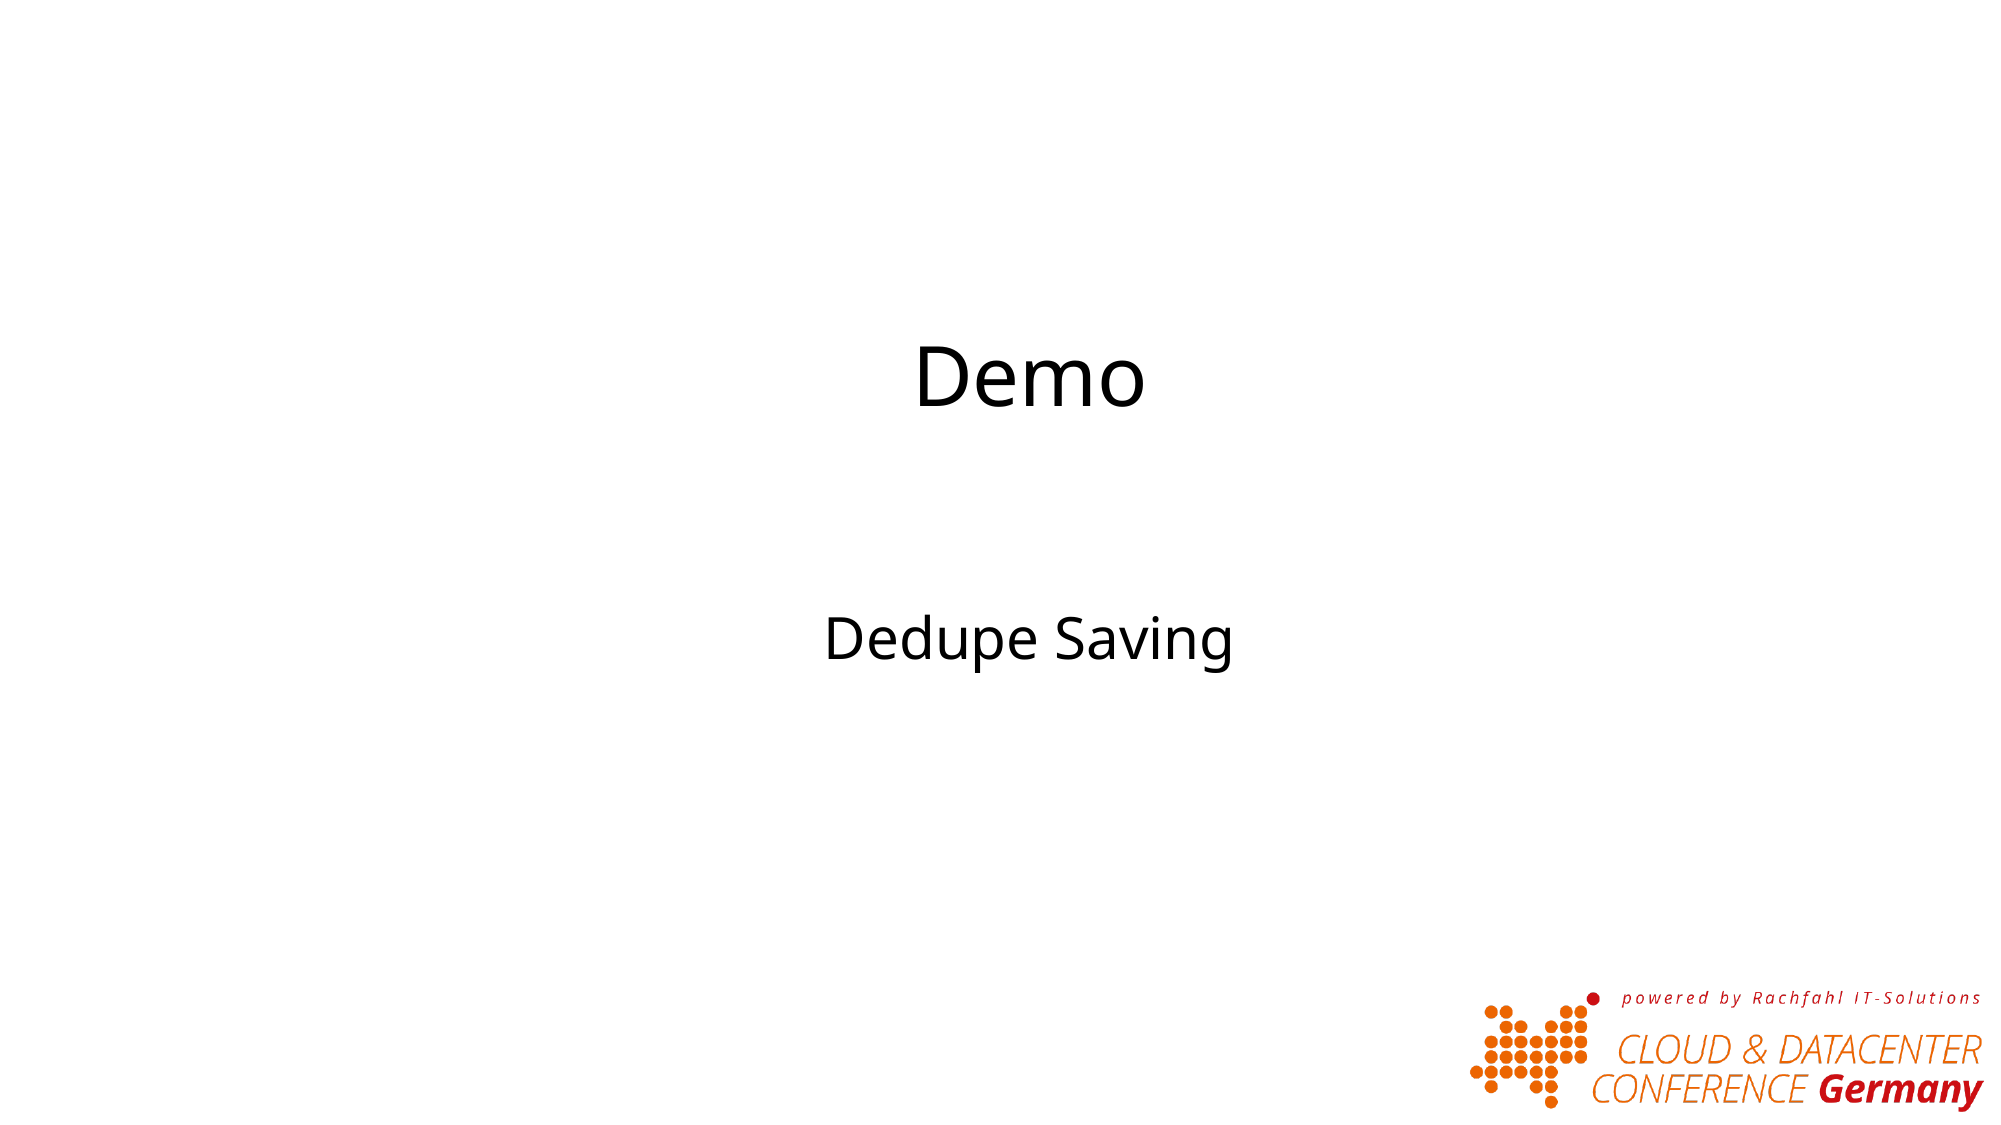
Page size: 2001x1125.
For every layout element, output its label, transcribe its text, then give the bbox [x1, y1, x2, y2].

text_box Dedupe Saving [167, 601, 1893, 973]
picture [1419, 934, 2001, 1125]
text_box Demo [167, 184, 1893, 575]
